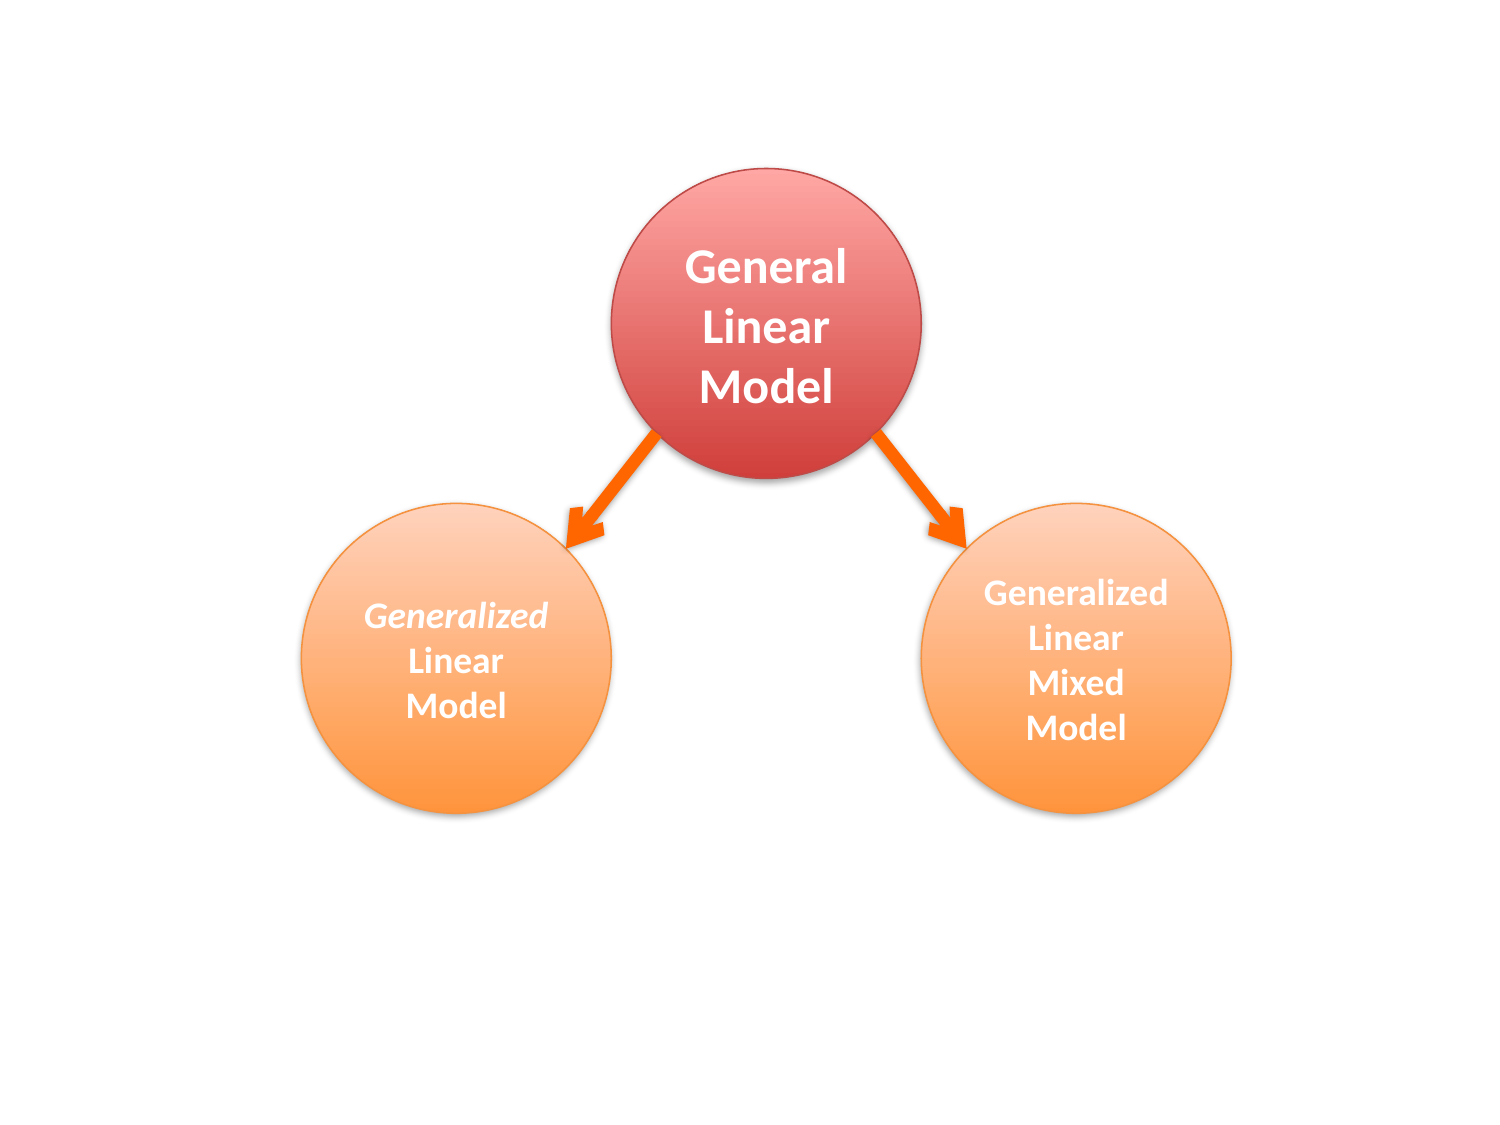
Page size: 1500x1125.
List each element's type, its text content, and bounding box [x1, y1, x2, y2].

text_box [875, 432, 967, 550]
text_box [565, 432, 657, 550]
text_box General Linear Model [610, 167, 923, 480]
text_box Generalized Linear Model [300, 502, 613, 815]
text_box Generalized Linear Mixed Model [920, 502, 1232, 815]
